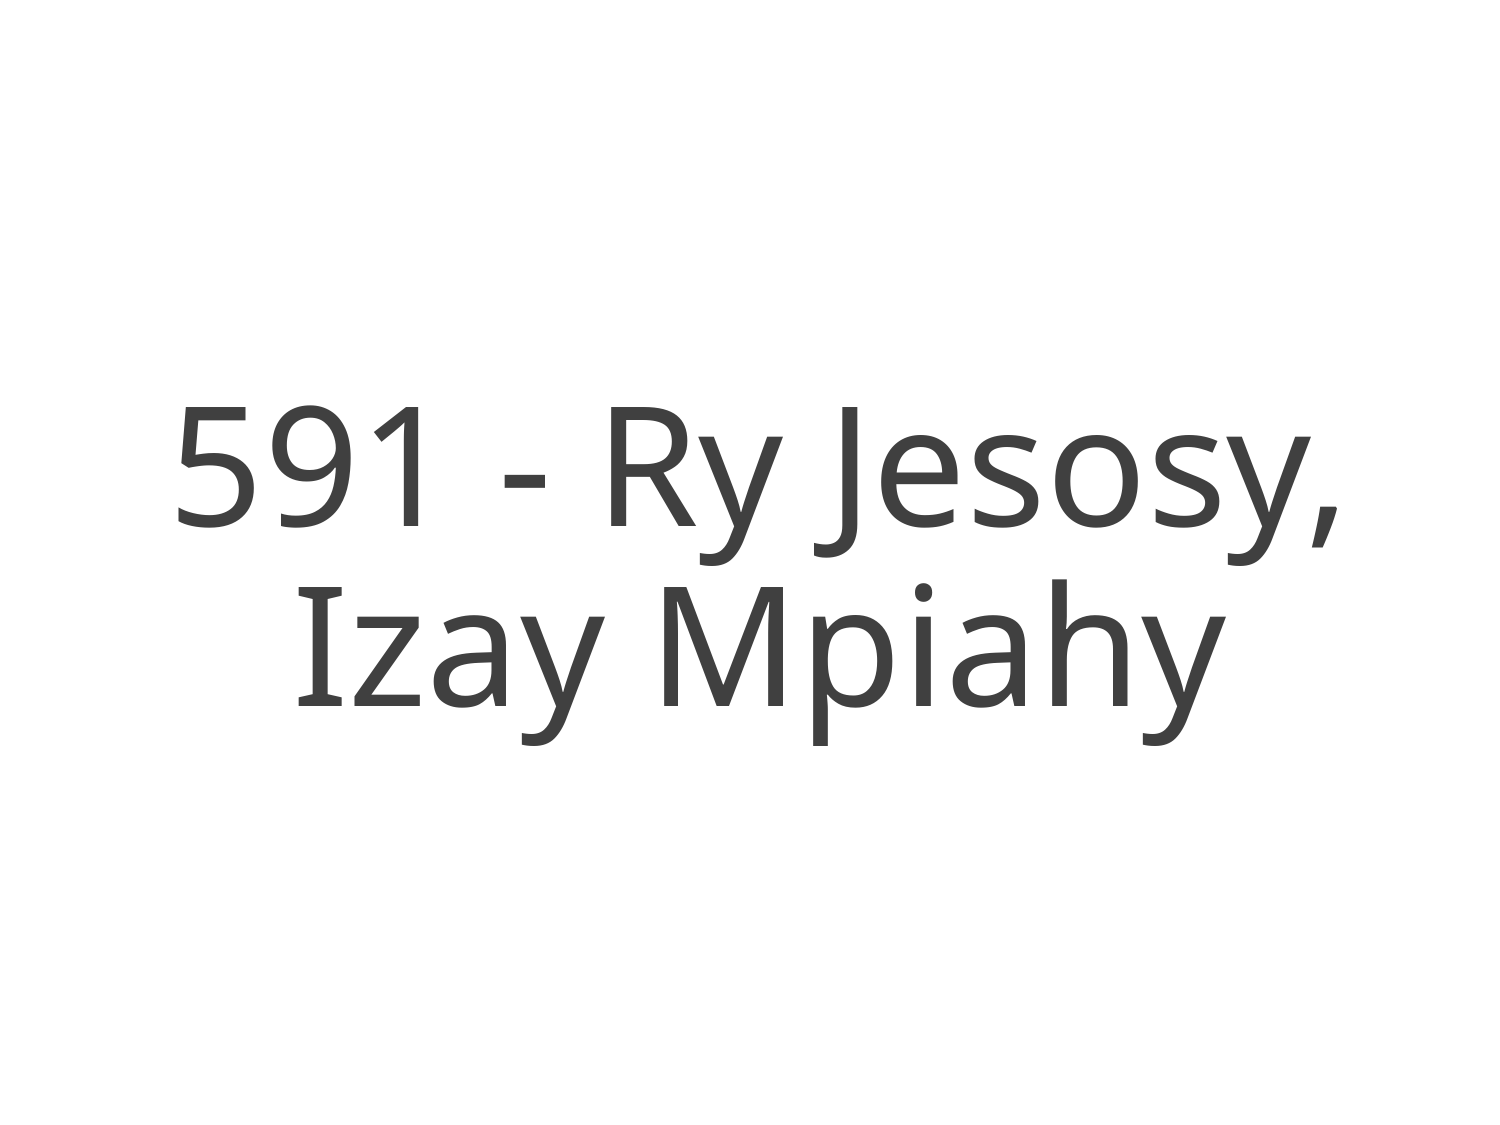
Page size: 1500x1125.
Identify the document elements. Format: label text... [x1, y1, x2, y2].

title 591 - Ry Jesosy, Izay Mpiahy [0, 453, 1500, 672]
